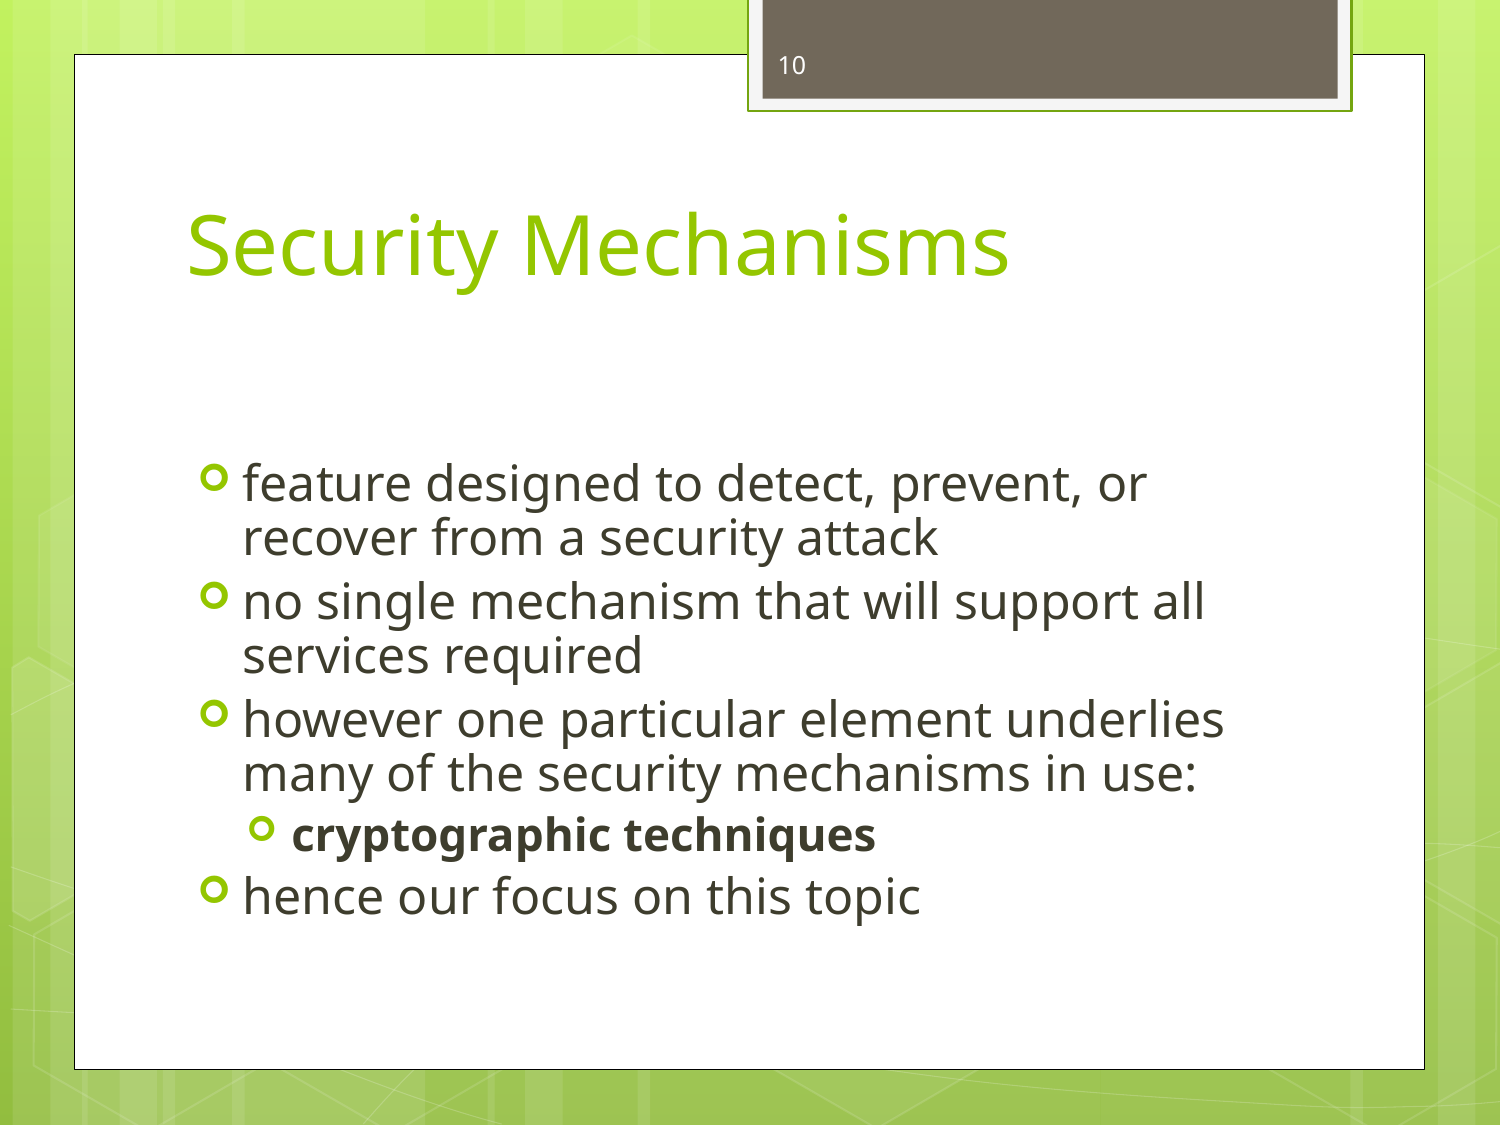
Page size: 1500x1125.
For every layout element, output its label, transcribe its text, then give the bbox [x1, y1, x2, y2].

title Security Mechanisms [171, 168, 1324, 300]
list feature designed to detect, prevent, or recover from a security attack no single mechanism that will support all services required however one particular element underlies many of the security mechanisms in use: cryptographic techniques hence our focus on this topic [171, 381, 1283, 957]
slide_number 10 [762, 36, 982, 97]
